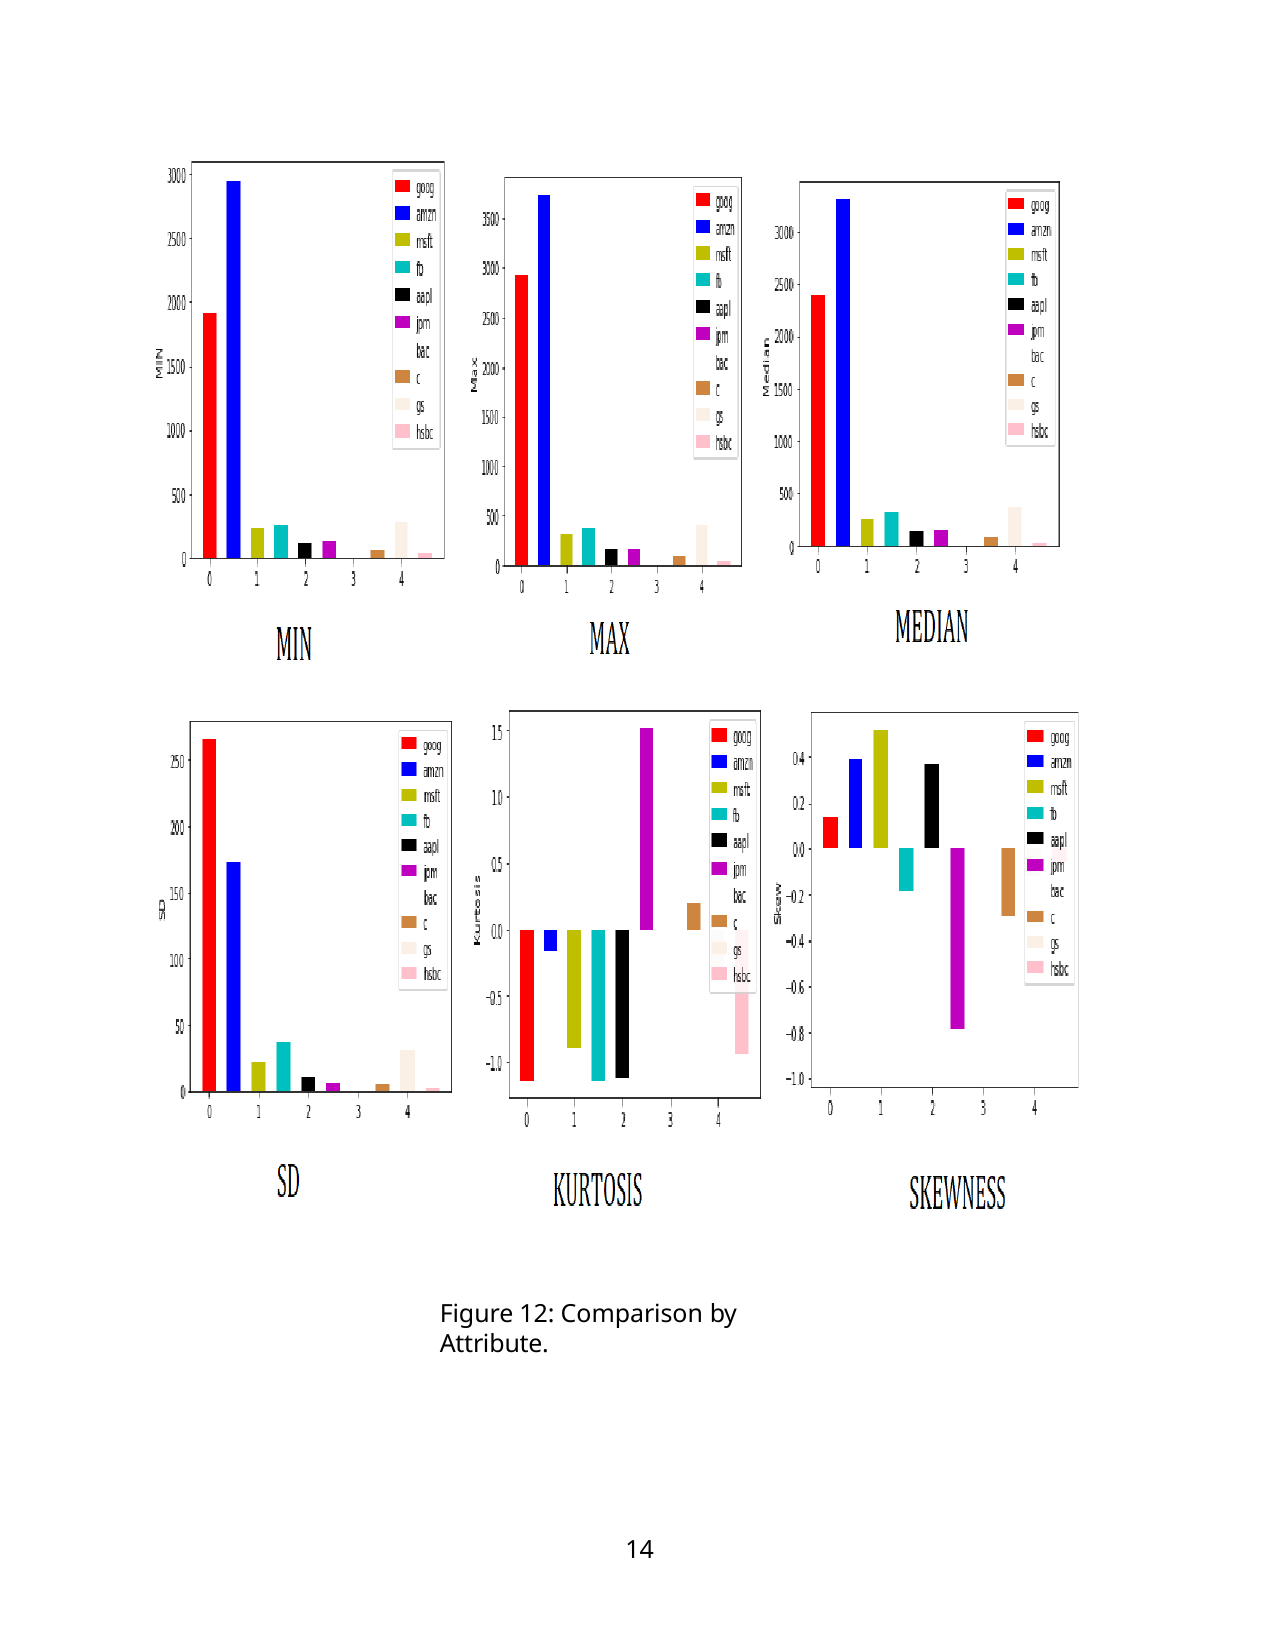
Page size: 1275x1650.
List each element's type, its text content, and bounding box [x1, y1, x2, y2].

text_box Figure 12: Comparison by Attribute. [437, 1295, 838, 1358]
slide_number 10 [619, 1541, 656, 1650]
text_box [156, 161, 1079, 1209]
